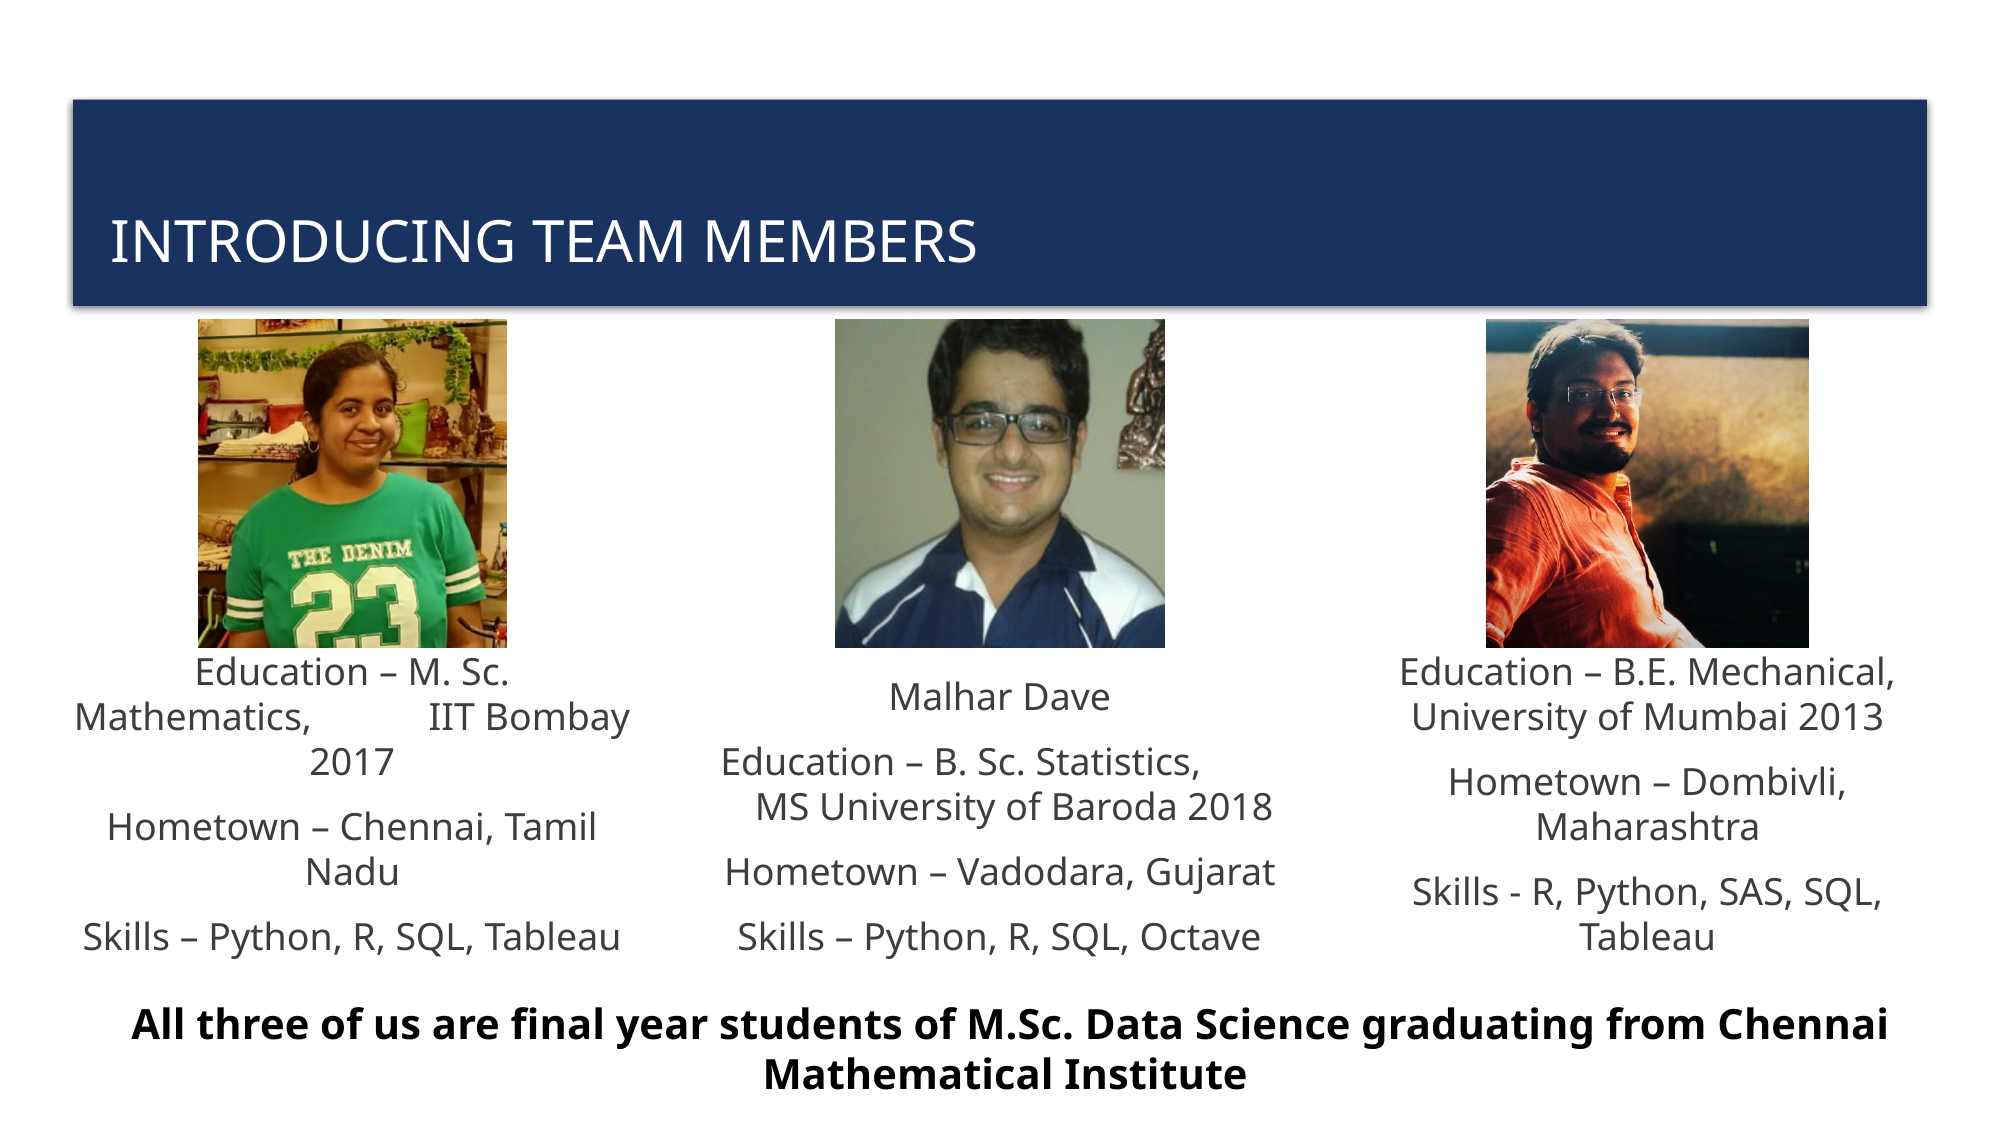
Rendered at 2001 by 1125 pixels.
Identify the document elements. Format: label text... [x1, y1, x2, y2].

text_box Krishna V Education – M. Sc. Mathematics, IIT Bombay 2017 Hometown – Chennai, Tamil Nadu Skills – Python, R, SQL, Tableau [57, 369, 648, 966]
picture [1486, 318, 1810, 649]
picture [835, 318, 1165, 648]
picture [198, 318, 507, 648]
title Introducing team members [95, 119, 1905, 282]
text_box Malhar Dave Education – B. Sc. Statistics, MS University of Baroda 2018 Hometown – Vadodara, Gujarat Skills – Python, R, SQL, Octave [704, 369, 1296, 966]
text_box All three of us are final year students of M.Sc. Data Science graduating from Chennai Mathematical Institute [72, 990, 1949, 1106]
list Pushkar Sathe Education – B.E. Mechanical, University of Mumbai 2013 Hometown – Dombivli, Maharashtra Skills - R, Python, SAS, SQL, Tableau [1352, 369, 1943, 966]
